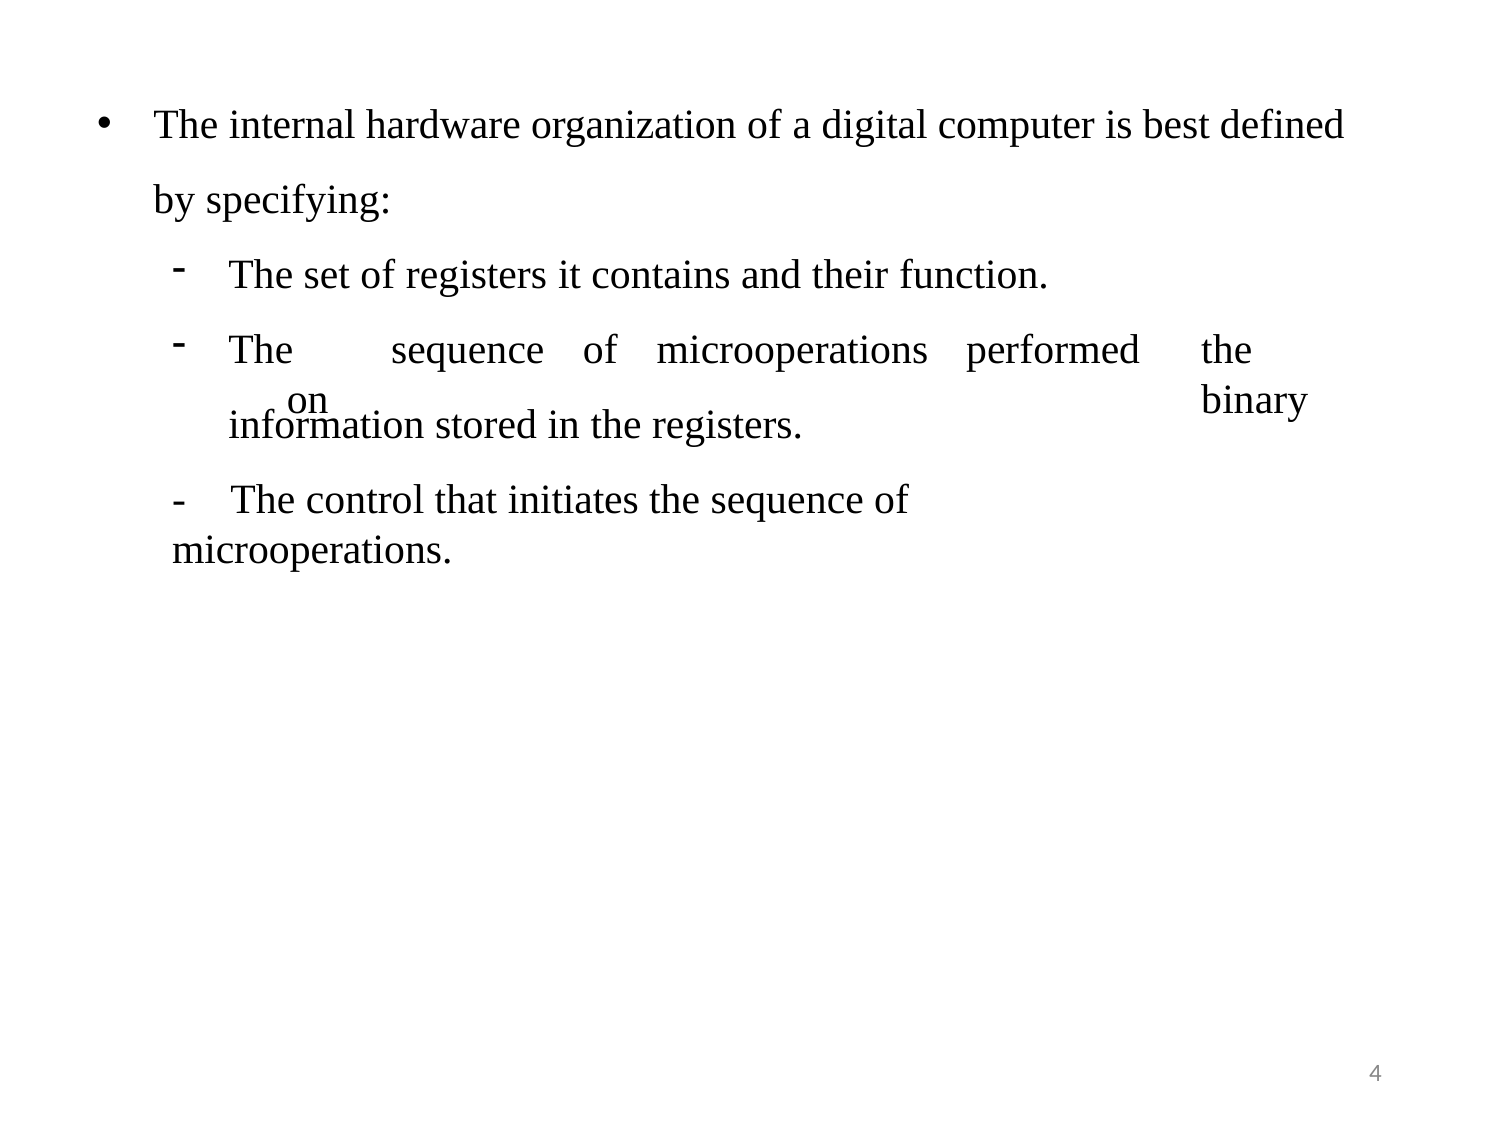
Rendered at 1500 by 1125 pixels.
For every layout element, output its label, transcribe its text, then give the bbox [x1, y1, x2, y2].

text_box The set of registers it contains and their function. The sequence of microoperations performed on [170, 220, 1164, 370]
text_box 4 [1362, 1060, 1389, 1087]
text_box information stored in the registers. - The control that initiates the sequence of microoperations. [170, 370, 1199, 573]
text_box The internal hardware organization of a digital computer is best defined by specifying: [95, 70, 1400, 223]
text_box the binary [1199, 319, 1400, 423]
